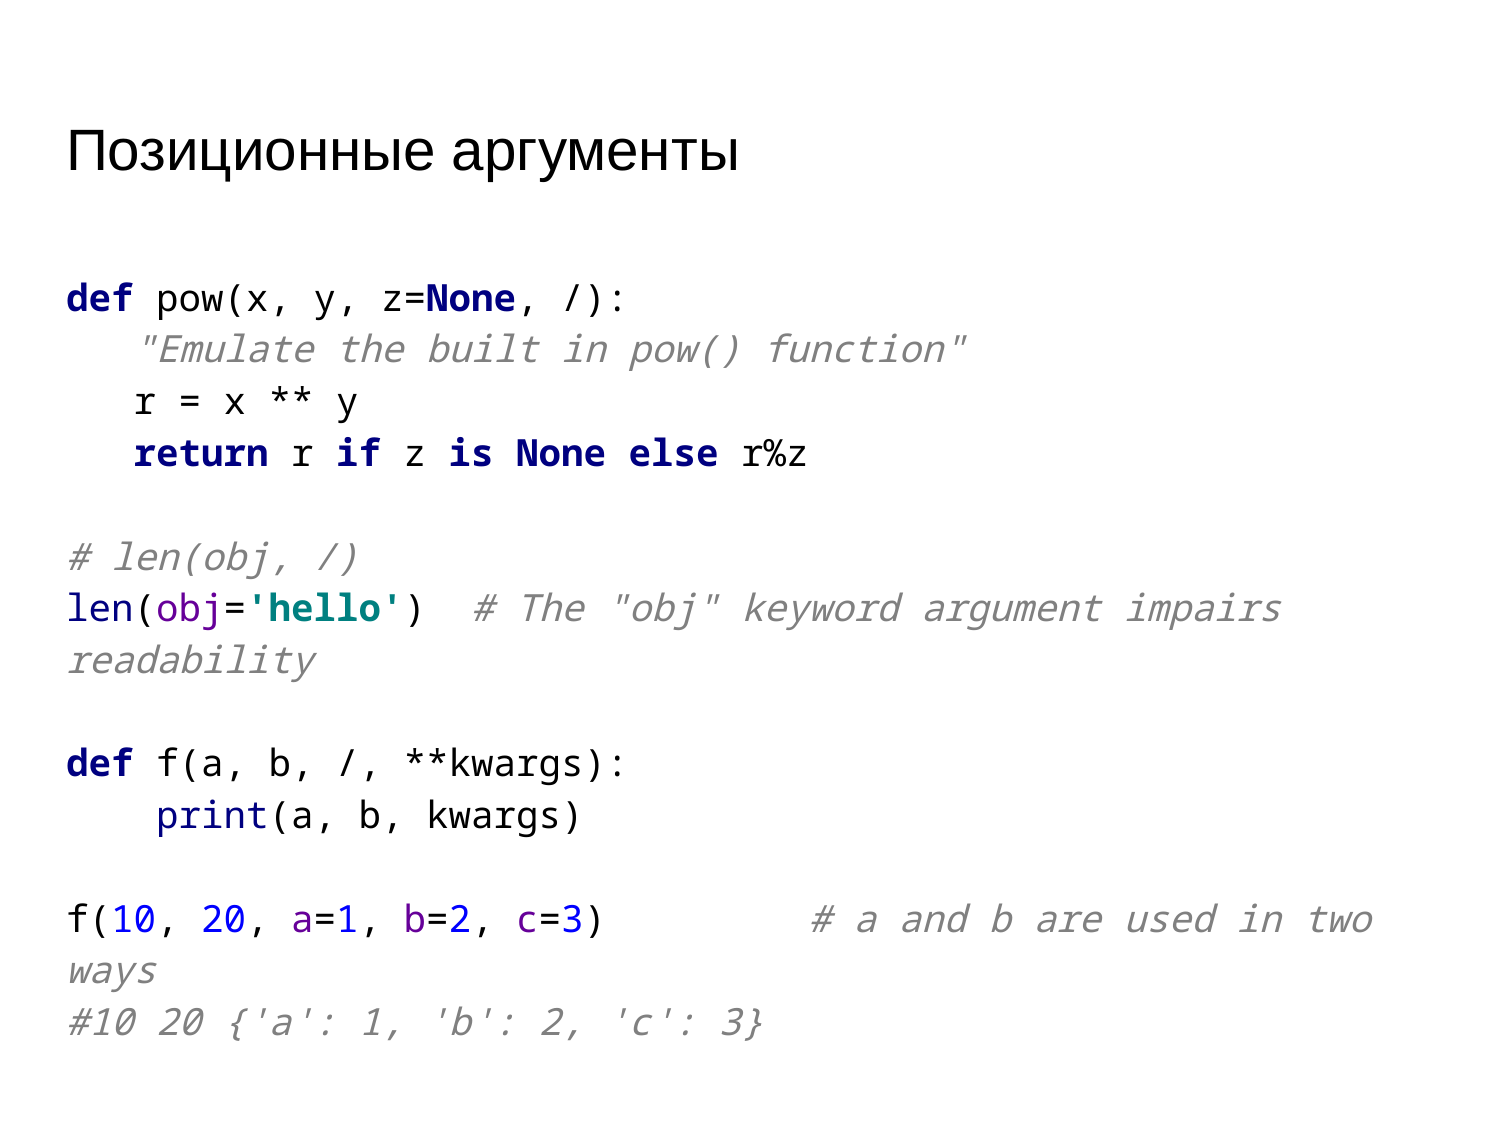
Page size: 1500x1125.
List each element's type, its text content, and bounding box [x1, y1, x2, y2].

title Позиционные аргументы [51, 97, 1449, 223]
list def pow(x, y, z=None, /): "Emulate the built in pow() function" r = x ** y return r if z is None else r%z # len(obj, /) len(obj='hello') # The "obj" keyword argument impairs readability def f(a, b, /, **kwargs): print(a, b, kwargs) f(10, 20, a=1, b=2, c=3) # a and b are used in two ways #10 20 {'a': 1, 'b': 2, 'c': 3} [51, 252, 1449, 1000]
